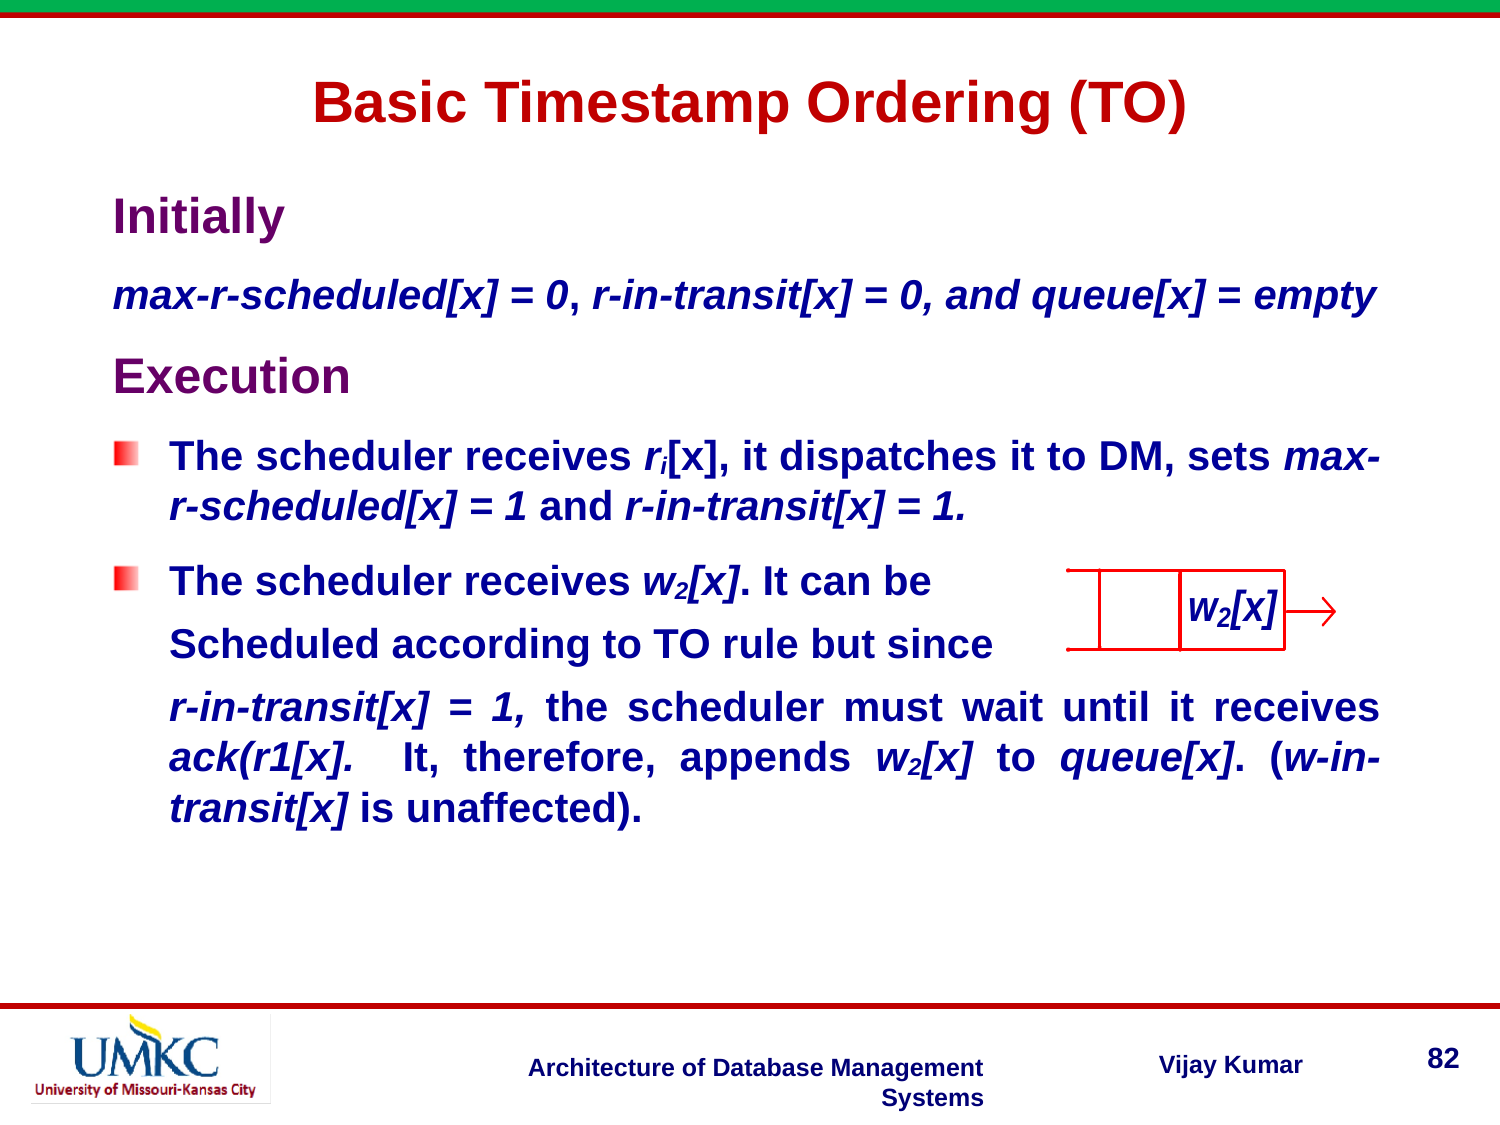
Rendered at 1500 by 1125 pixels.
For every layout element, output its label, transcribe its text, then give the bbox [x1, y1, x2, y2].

title Basic Timestamp Ordering (TO) [0, 24, 1500, 174]
slide_number 82 [1387, 1032, 1475, 1072]
picture [1063, 565, 1339, 655]
picture [31, 1014, 271, 1106]
list Initially max-r-scheduled[x] = 0, r-in-transit[x] = 0, and queue[x] = empty Execution The scheduler receives ri[x], it dispatches it to DM, sets max-r-scheduled[x] = 1 and r-in-transit[x] = 1. The scheduler receives w2[x]. It can be Scheduled according to TO rule but since r-in-transit[x] = 1, the scheduler must wait until it receives ack(r1[x]. It, therefore, appends w2[x] to queue[x]. (w-in-transit[x] is unaffected). [97, 175, 1396, 971]
picture [112, 439, 142, 469]
picture [112, 564, 142, 594]
